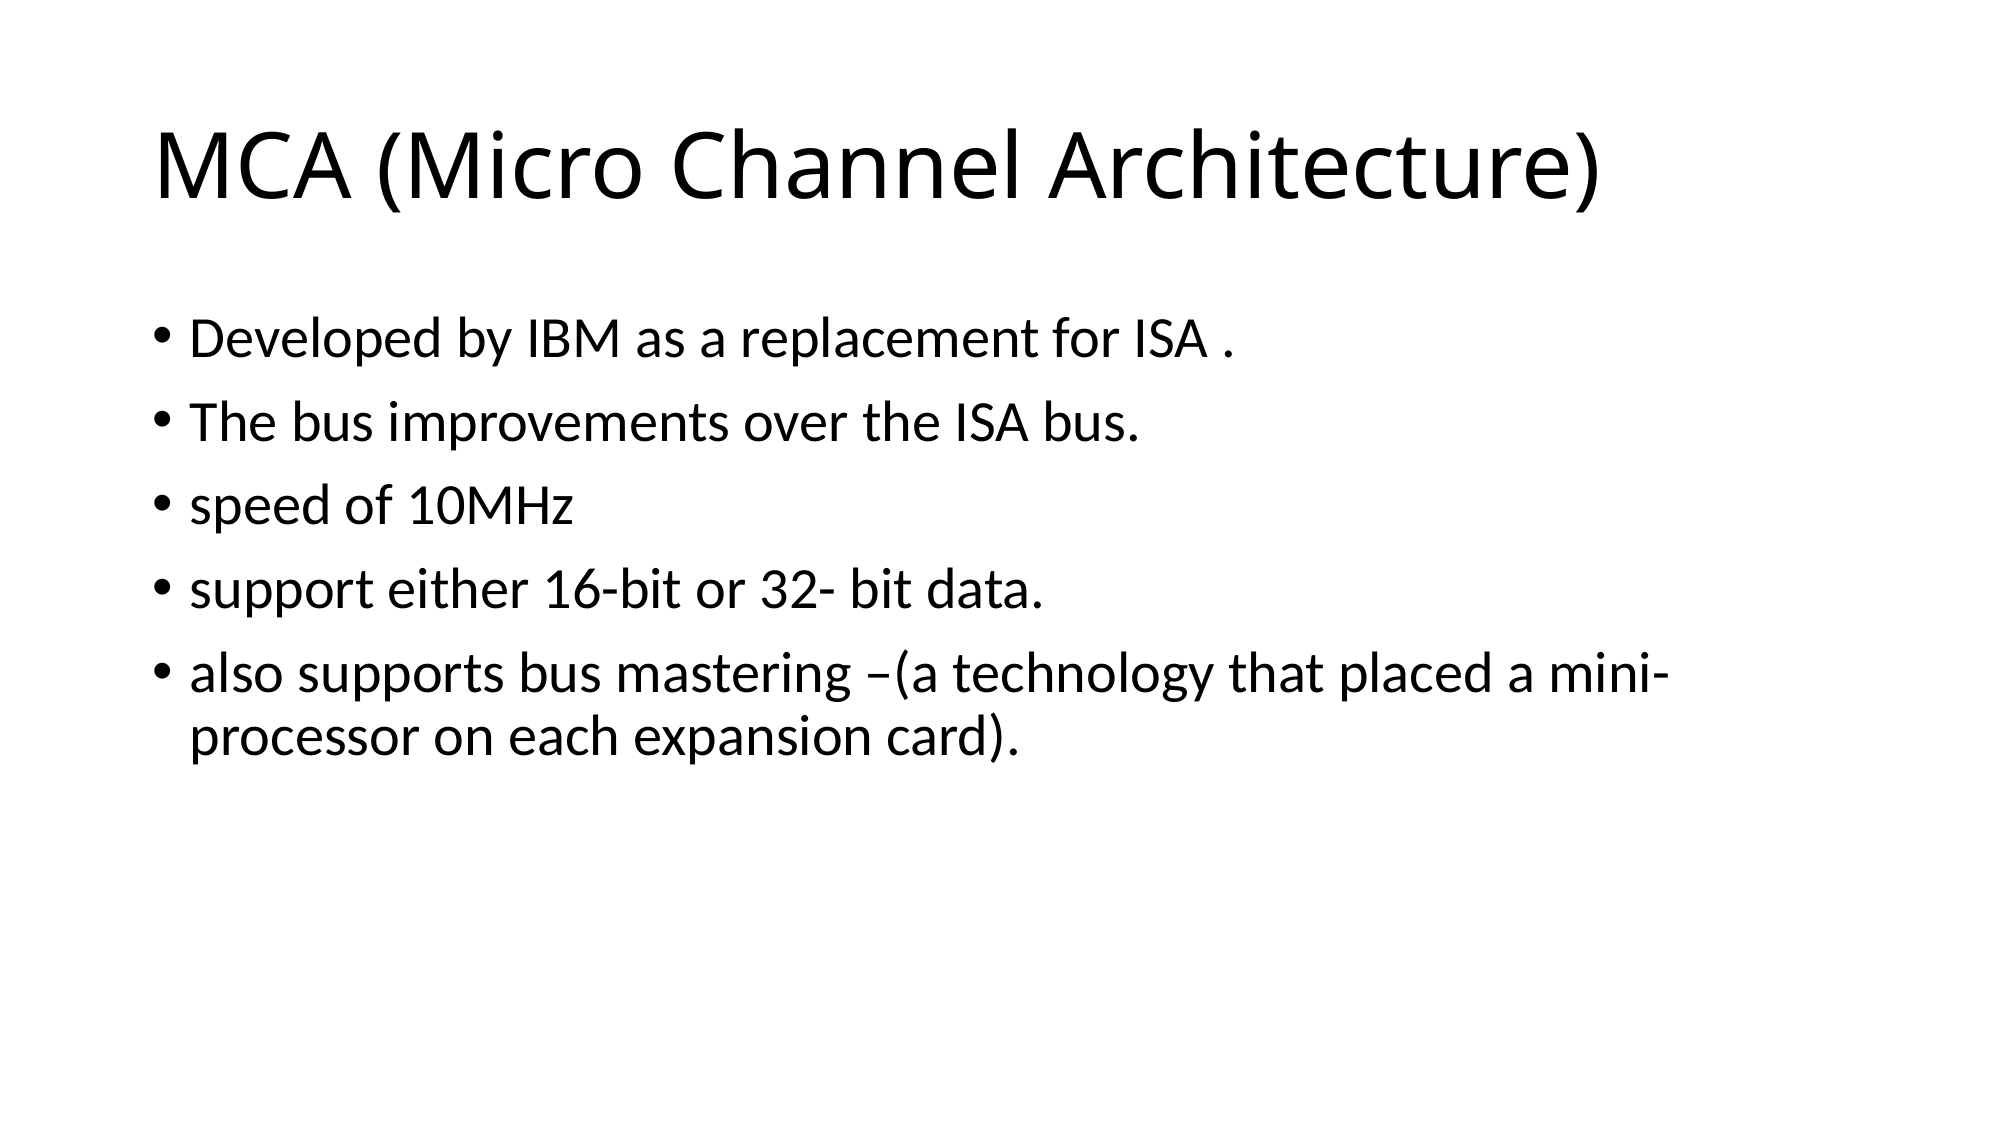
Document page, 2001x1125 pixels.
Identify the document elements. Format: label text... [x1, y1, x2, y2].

title MCA (Micro Channel Architecture) [137, 59, 1863, 278]
list Developed by IBM as a replacement for ISA . The bus improvements over the ISA bus. speed of 10MHz support either 16-bit or 32- bit data. also supports bus mastering –(a technology that placed a mini-processor on each expansion card). [137, 299, 1863, 1014]
